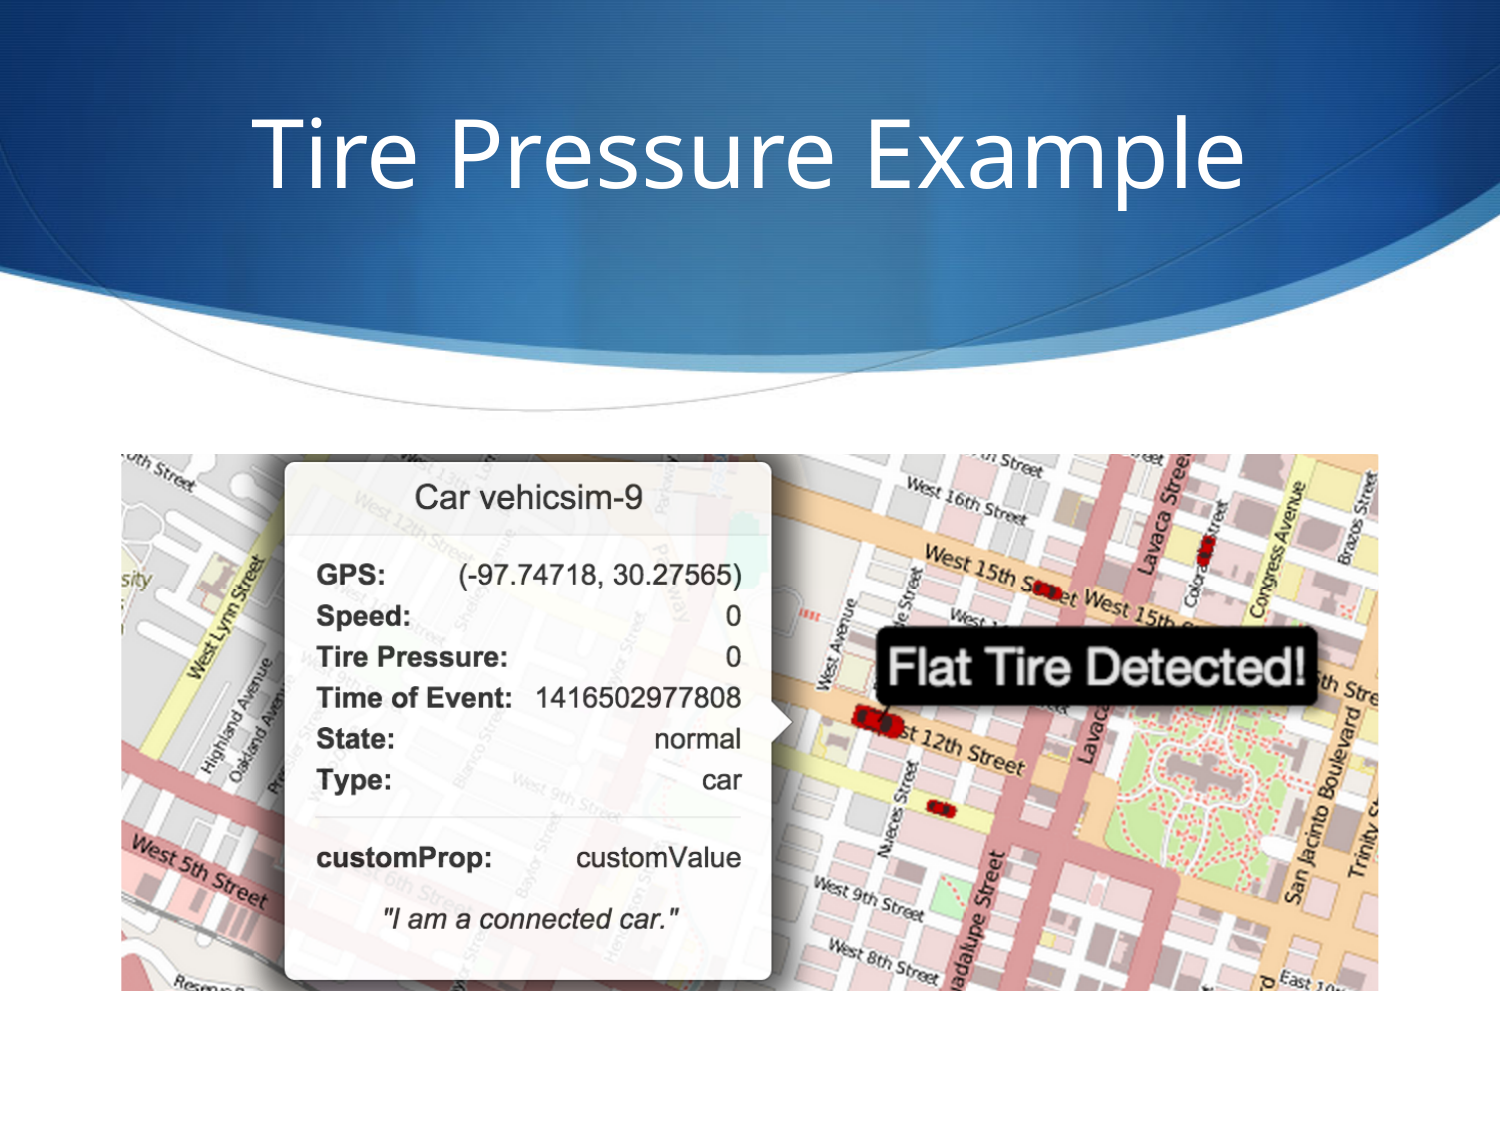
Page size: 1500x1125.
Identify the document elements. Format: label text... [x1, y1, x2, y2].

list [120, 453, 1379, 991]
picture [0, 0, 1500, 1125]
title Tire Pressure Example [75, 56, 1425, 245]
